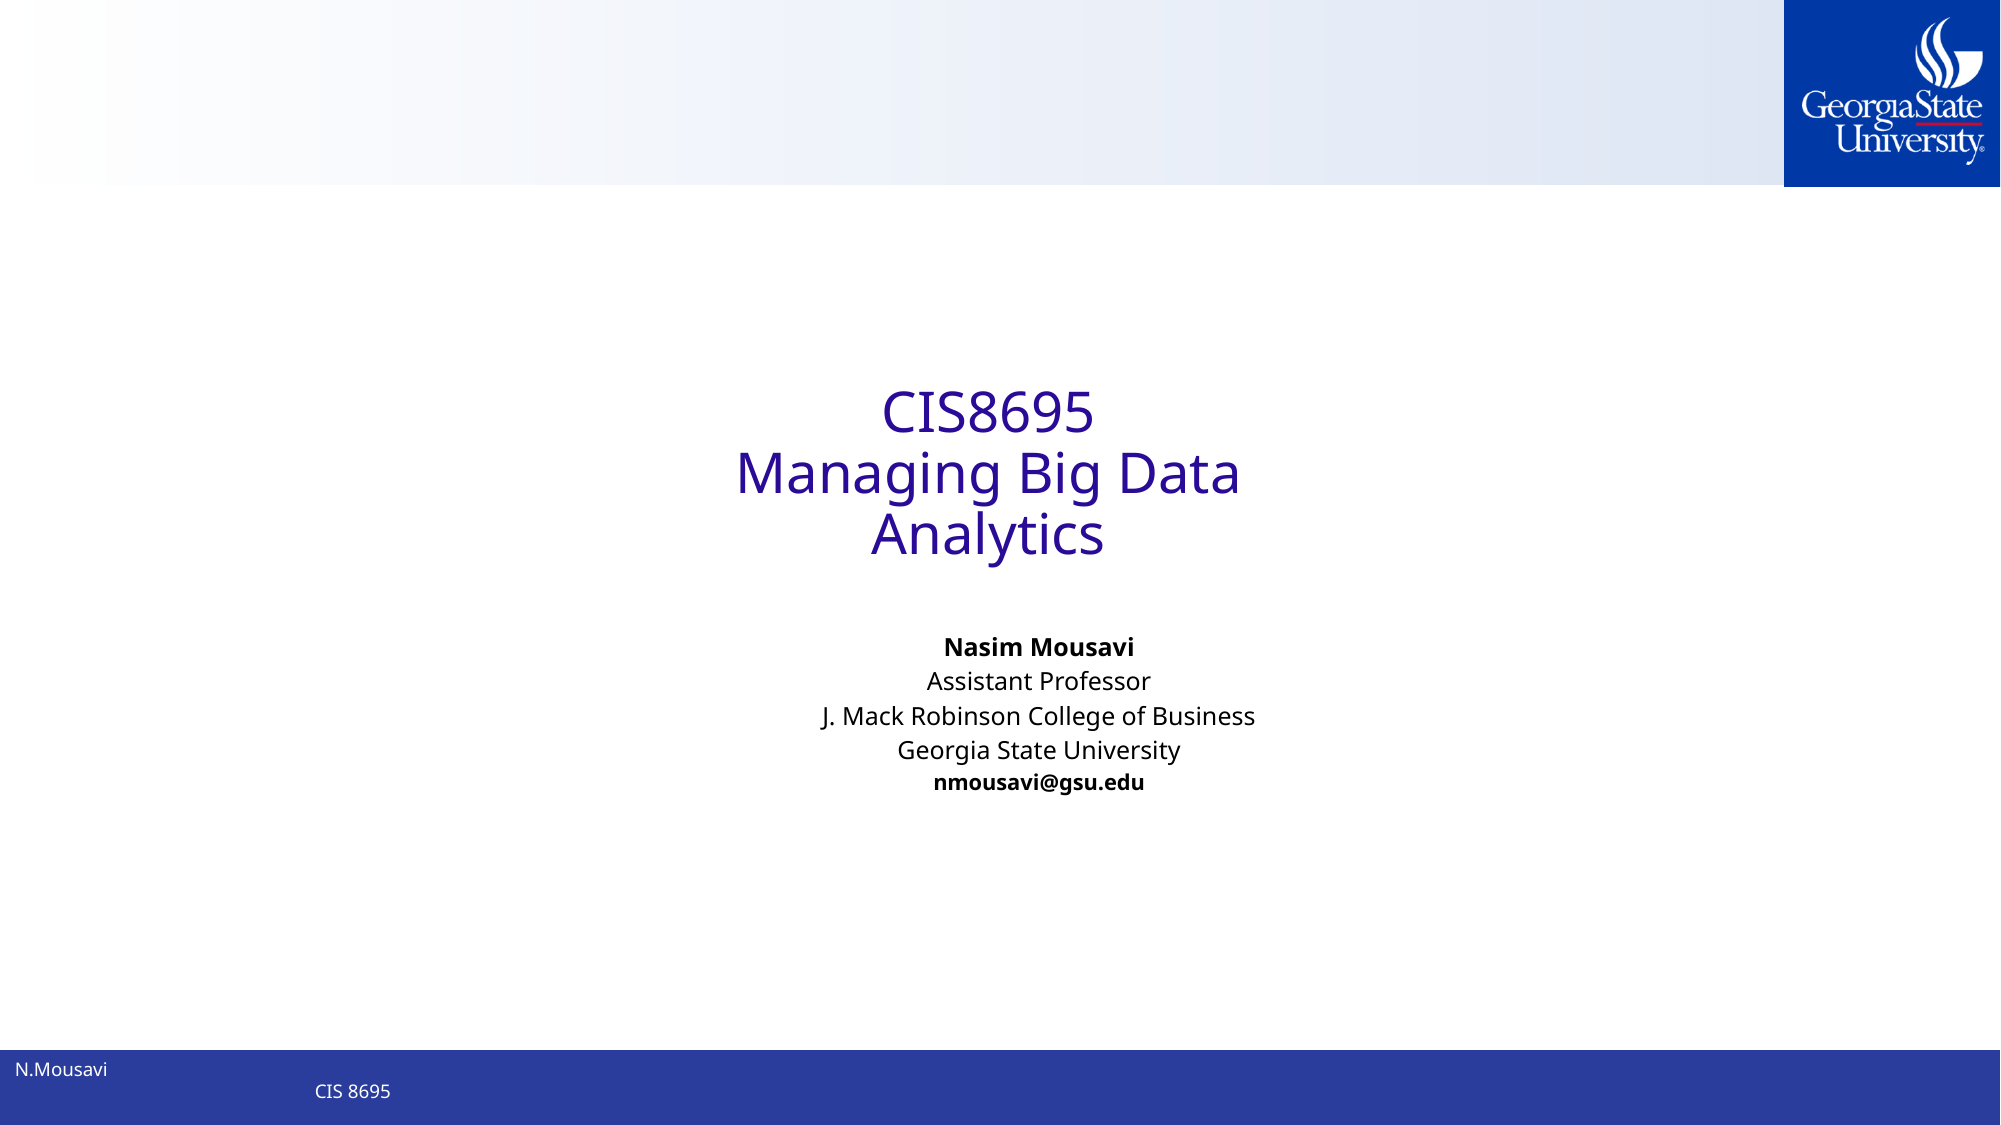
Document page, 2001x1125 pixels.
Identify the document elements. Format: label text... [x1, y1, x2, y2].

title CIS8695 Managing Big Data Analytics [690, 356, 1288, 574]
picture [1784, 0, 2001, 187]
subtitle Nasim Mousavi Assistant Professor J. Mack Robinson College of Business Georgia State University nmousavi@gsu.edu [778, 623, 1300, 863]
